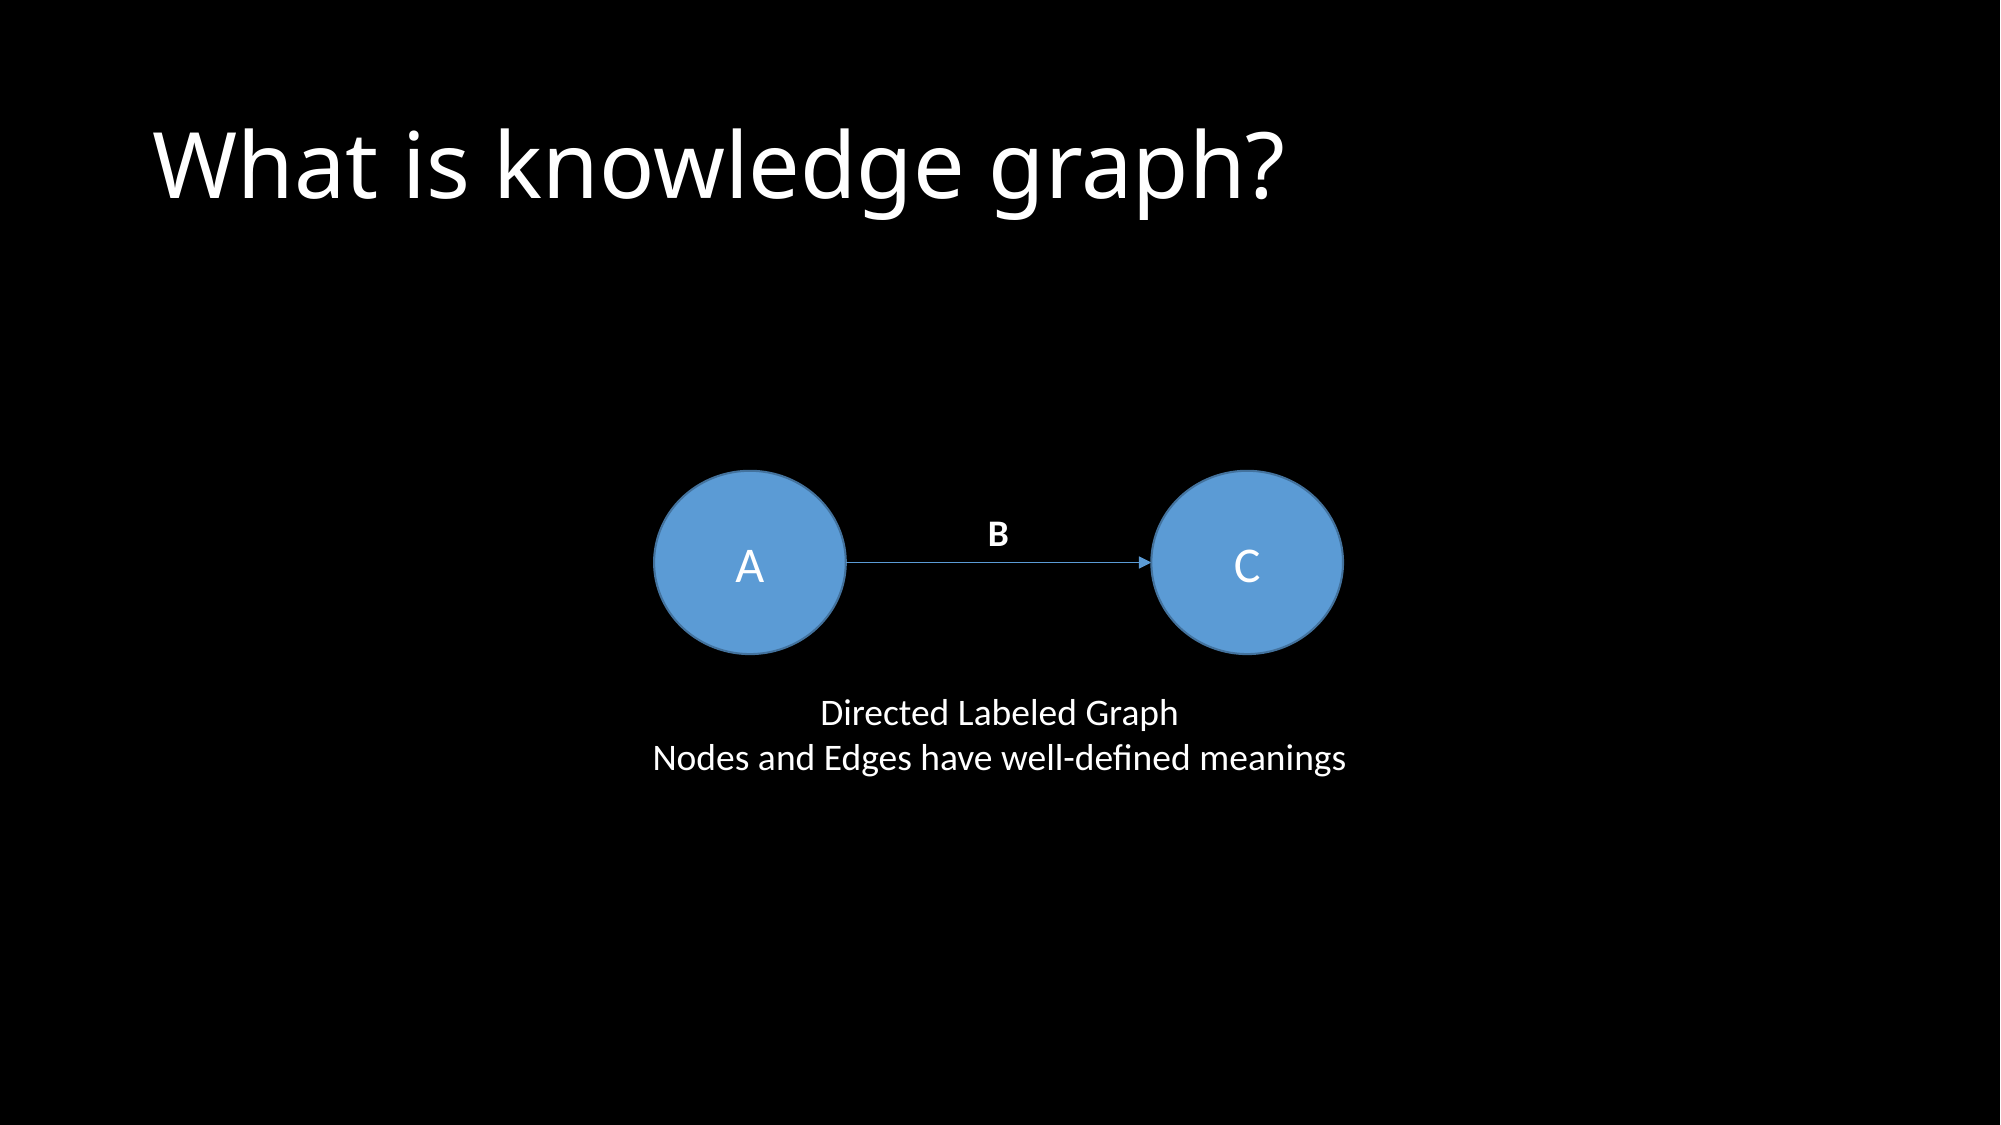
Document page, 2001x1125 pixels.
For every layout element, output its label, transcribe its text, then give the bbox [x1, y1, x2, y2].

text_box C [1150, 469, 1345, 656]
text_box Directed Labeled Graph Nodes and Edges have well-defined meanings [637, 680, 1363, 786]
text_box B [973, 501, 1024, 562]
text_box A [653, 469, 847, 656]
title What is knowledge graph? [137, 59, 1863, 278]
